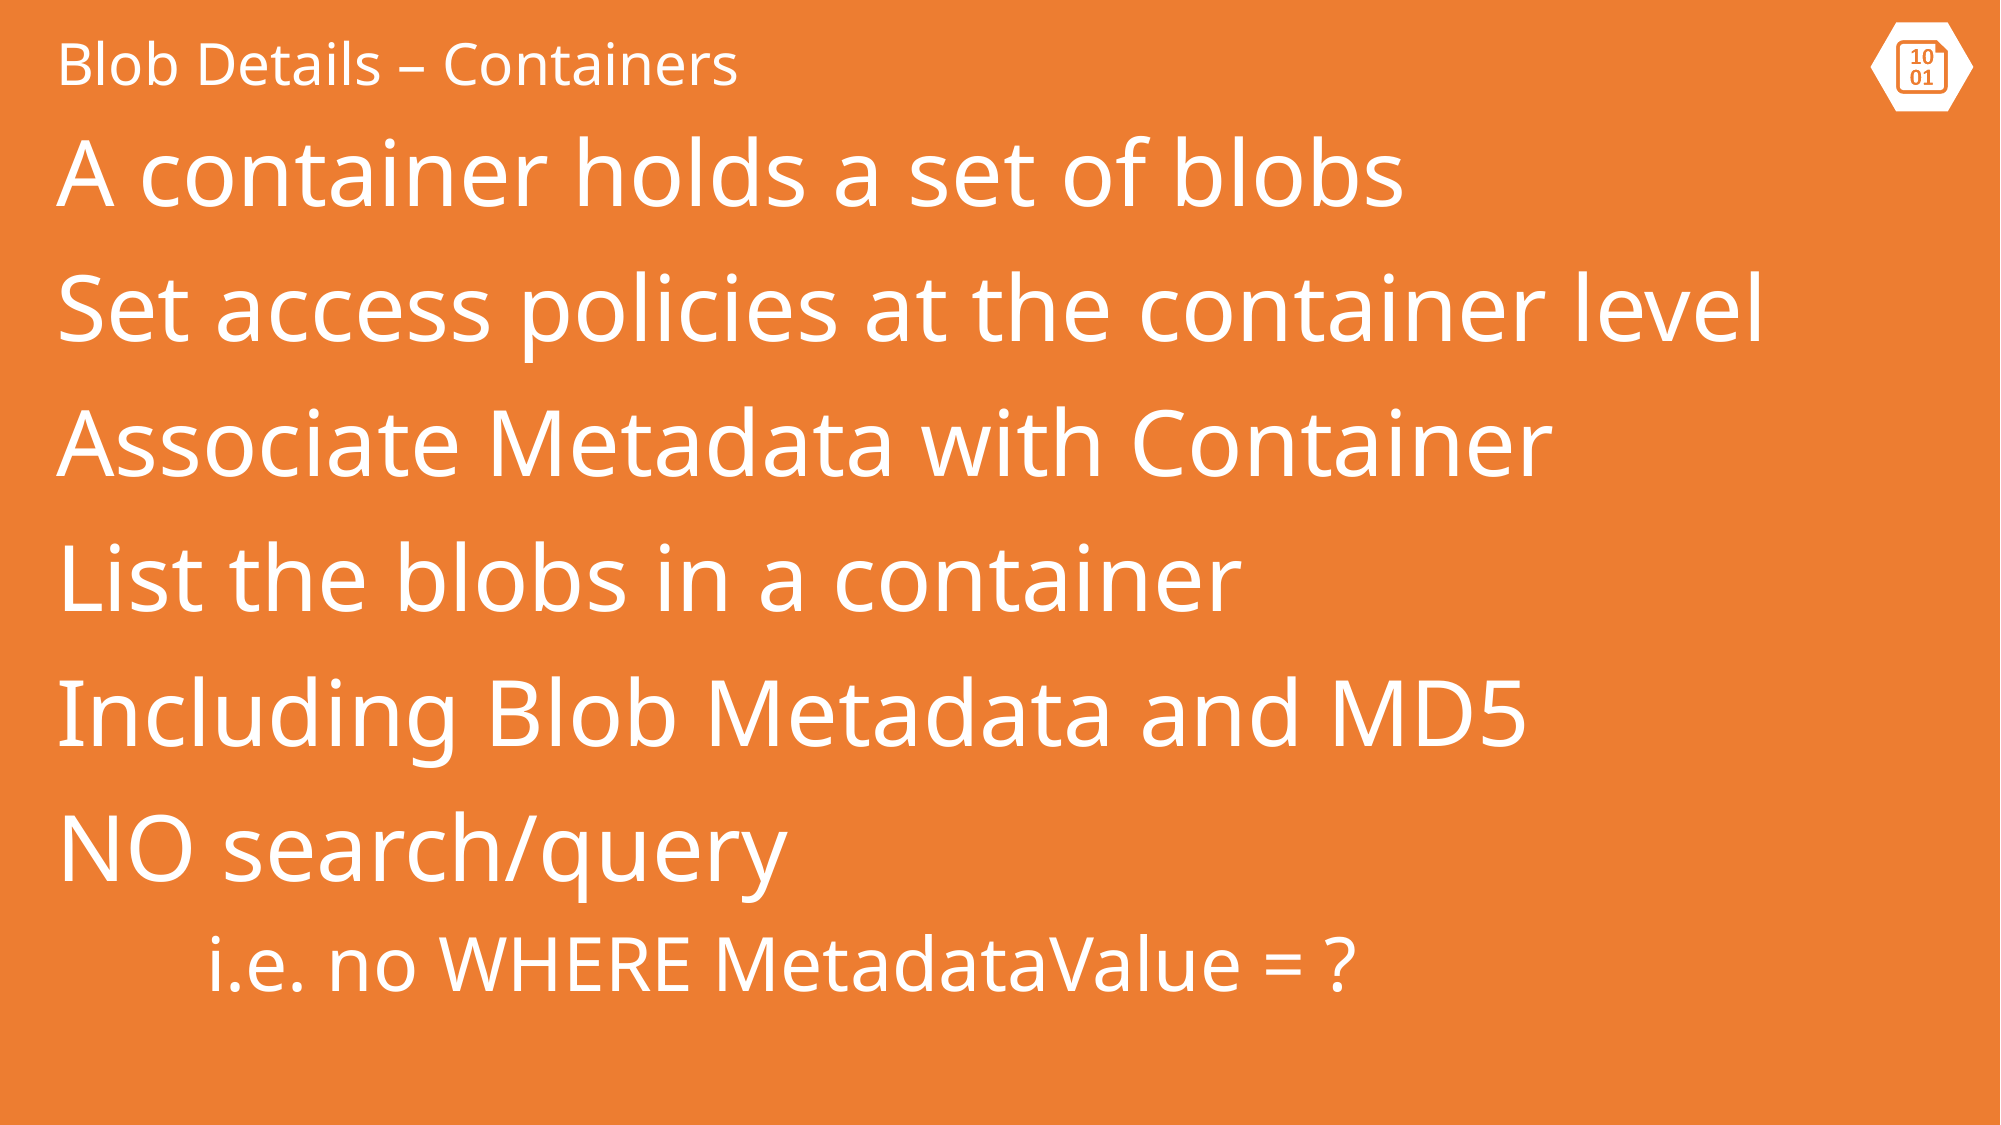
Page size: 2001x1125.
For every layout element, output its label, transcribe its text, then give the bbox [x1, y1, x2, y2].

text_box A container holds a set of blobs Set access policies at the container level Associate Metadata with Container List the blobs in a container Including Blob Metadata and MD5 NO search/query i.e. no WHERE MetadataValue = ? [0, 0, 2000, 1125]
picture [1869, 21, 1974, 113]
